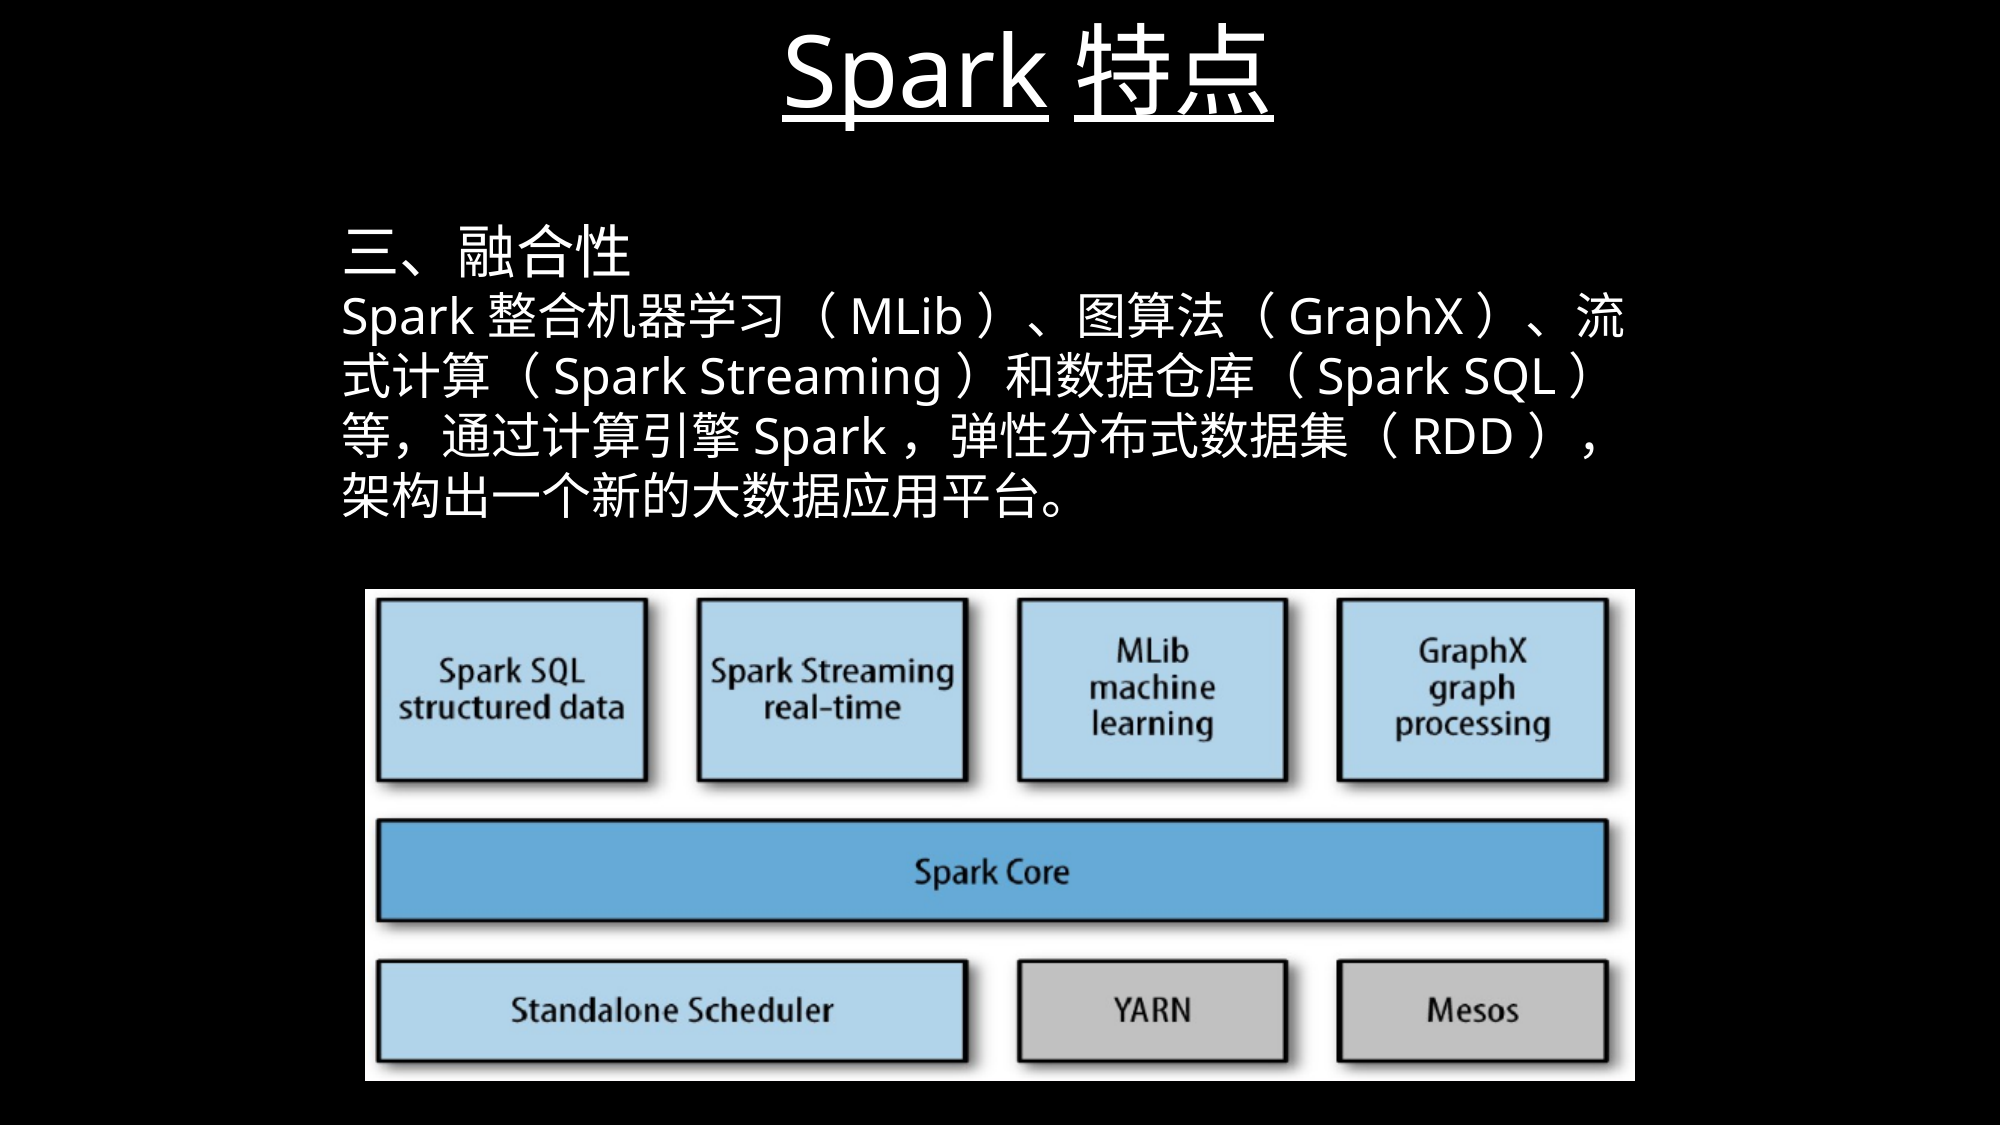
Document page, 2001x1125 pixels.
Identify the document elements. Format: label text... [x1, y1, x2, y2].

text_box 三、融合性 Spark整合机器学习（MLib）、图算法（GraphX）、流式计算（Spark Streaming）和数据仓库（Spark SQL）等，通过计算引擎Spark，弹性分布式数据集（RDD），架构出一个新的大数据应用平台。 [326, 207, 1674, 533]
picture [365, 589, 1635, 1081]
text_box Spark特点 [767, 0, 1289, 135]
